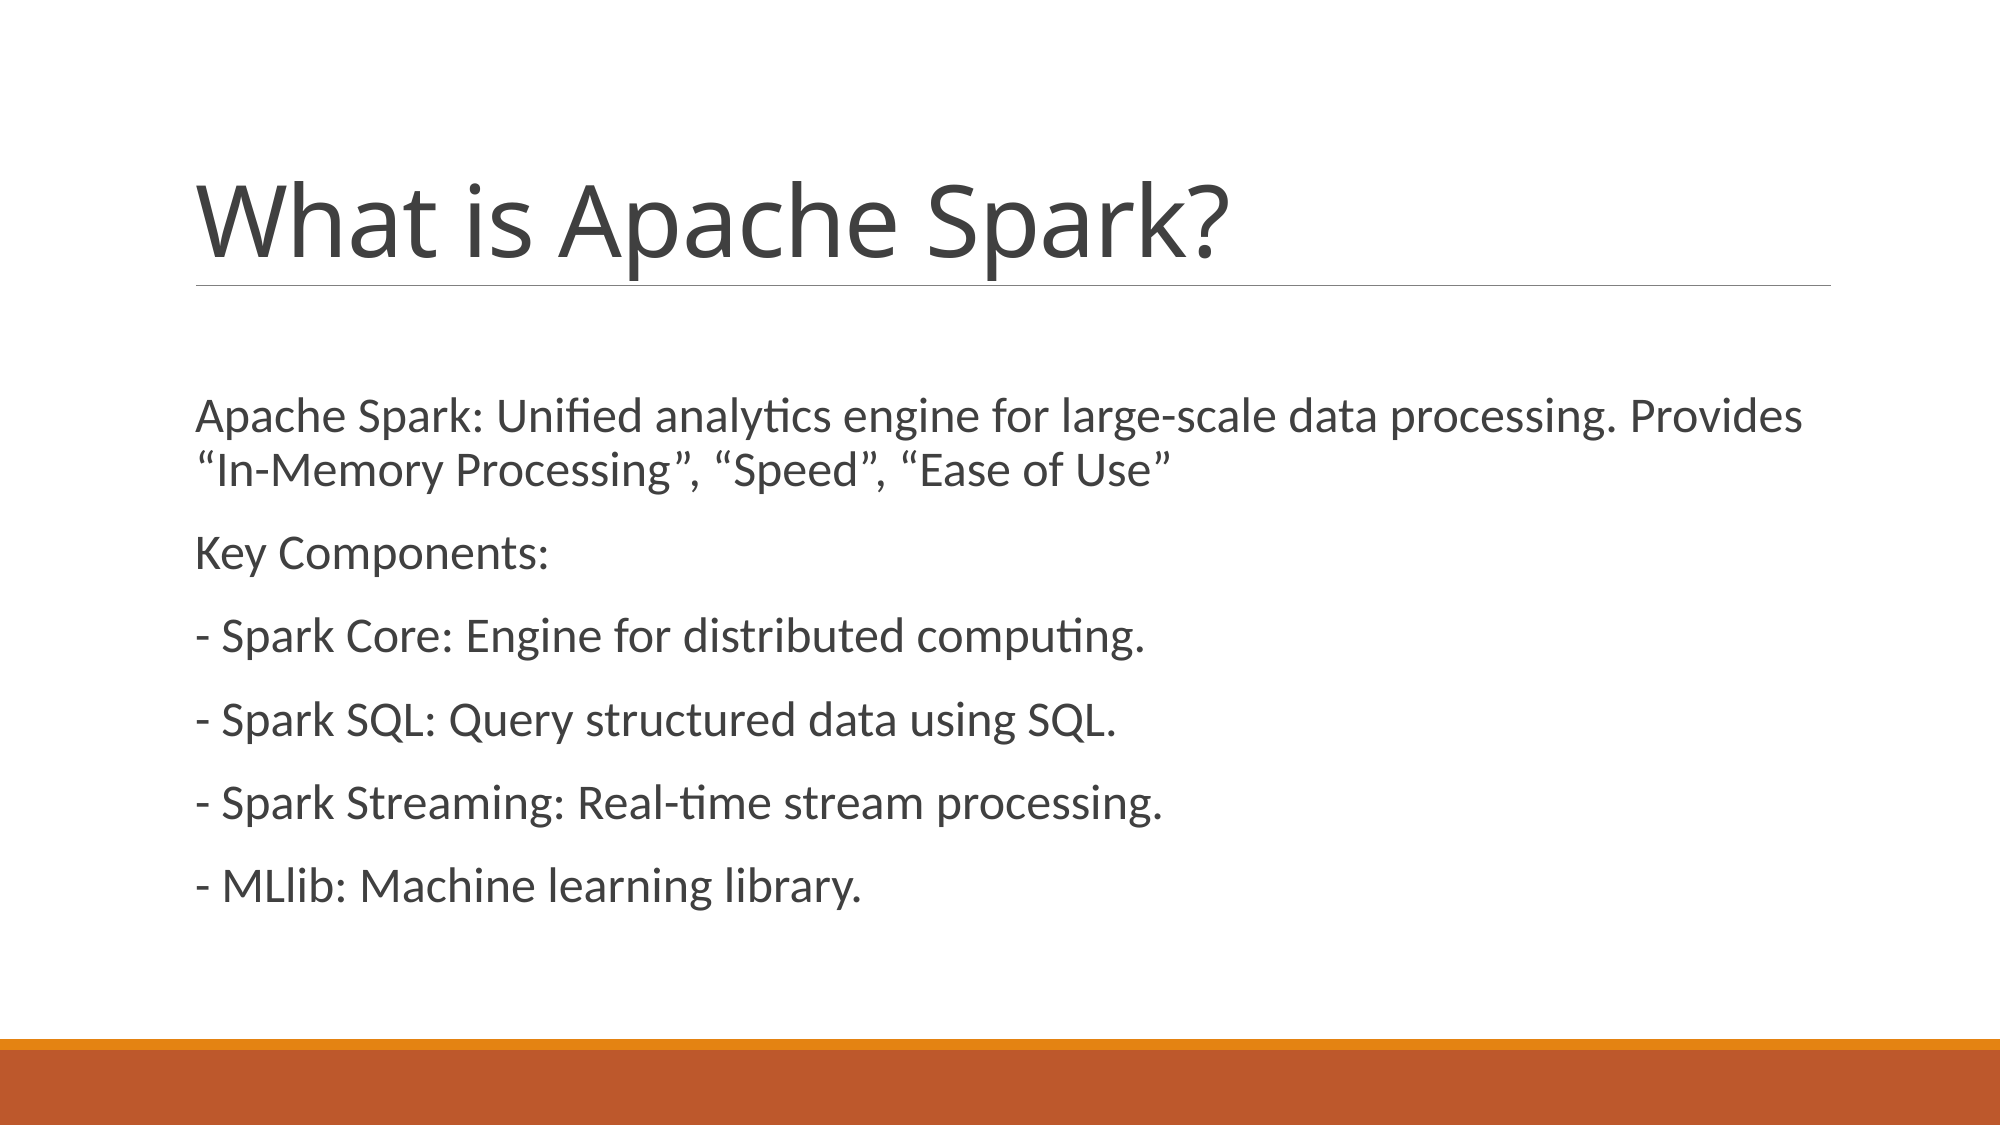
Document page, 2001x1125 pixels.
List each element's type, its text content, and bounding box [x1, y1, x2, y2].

title What is Apache Spark? [180, 47, 1830, 285]
list Apache Spark: Unified analytics engine for large-scale data processing. Provides “In-Memory Processing”, “Speed”, “Ease of Use” Key Components: - Spark Core: Engine for distributed computing. - Spark SQL: Query structured data using SQL. - Spark Streaming: Real-time stream processing. - MLlib: Machine learning library. [180, 302, 1830, 963]
